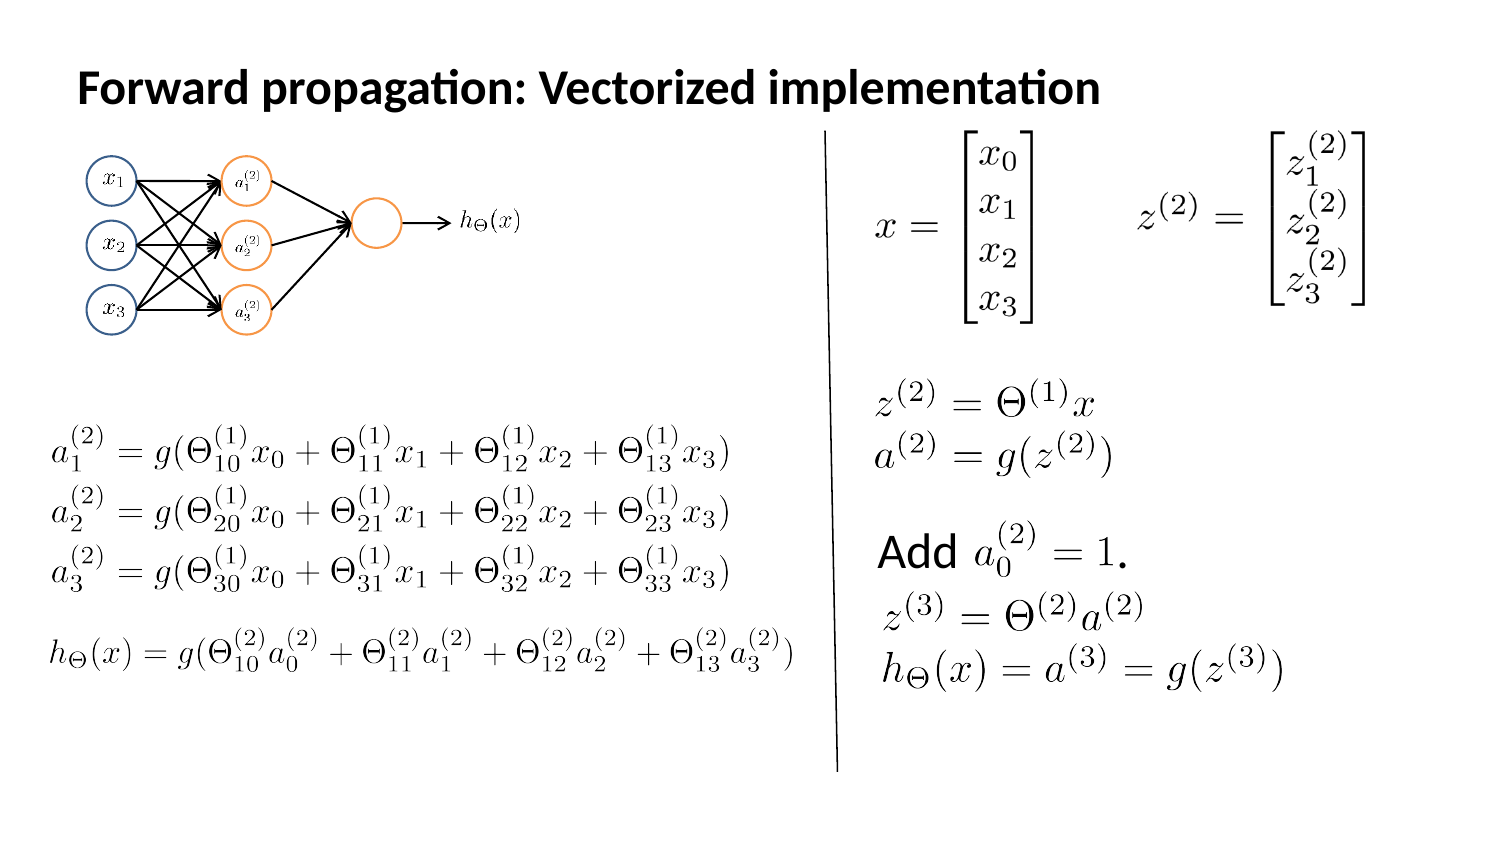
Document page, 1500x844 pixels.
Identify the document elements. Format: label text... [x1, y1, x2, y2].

picture [874, 130, 1033, 325]
text_box Forward propagation: Vectorized implementation [62, 46, 1238, 122]
picture [974, 520, 1113, 577]
picture [883, 643, 1282, 692]
picture [49, 627, 792, 673]
picture [874, 429, 1111, 479]
text_box Add . [862, 510, 1163, 586]
picture [883, 591, 1142, 631]
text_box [86, 155, 520, 335]
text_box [51, 424, 729, 592]
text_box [824, 130, 838, 773]
picture [1137, 130, 1366, 307]
picture [874, 377, 1094, 417]
